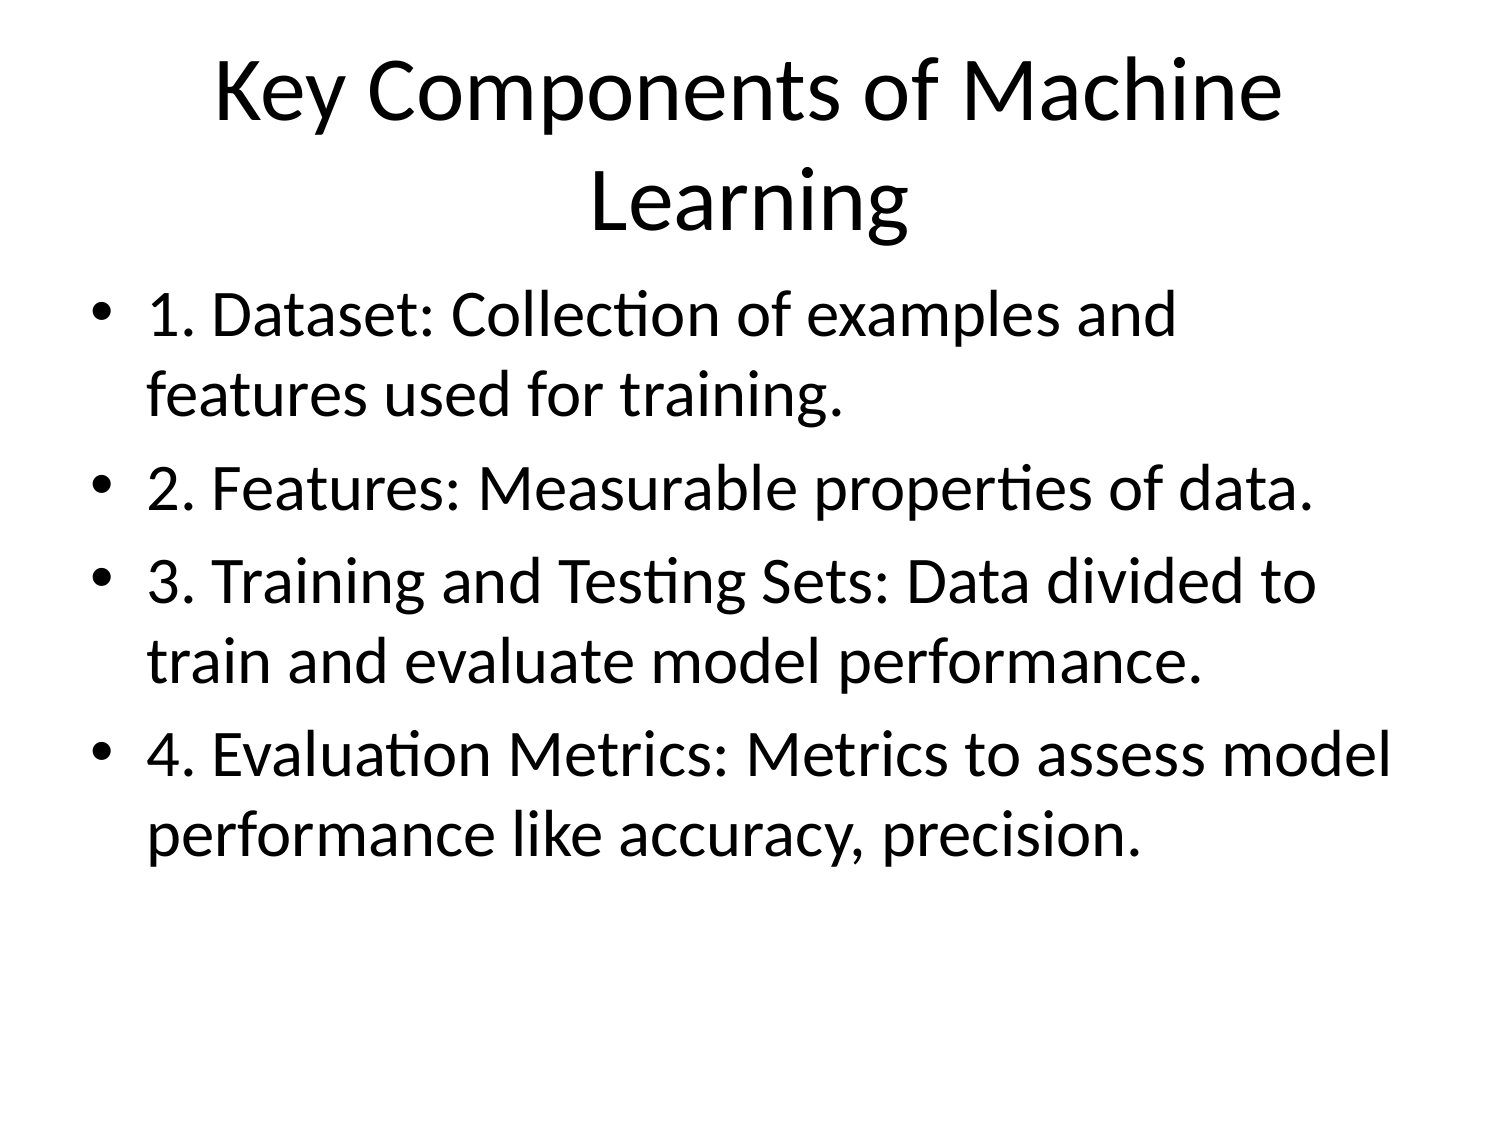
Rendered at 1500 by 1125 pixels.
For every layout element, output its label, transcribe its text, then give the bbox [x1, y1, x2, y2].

list 1. Dataset: Collection of examples and features used for training. 2. Features: Measurable properties of data. 3. Training and Testing Sets: Data divided to train and evaluate model performance. 4. Evaluation Metrics: Metrics to assess model performance like accuracy, precision. [75, 262, 1425, 1005]
title Key Components of Machine Learning [75, 45, 1425, 233]
